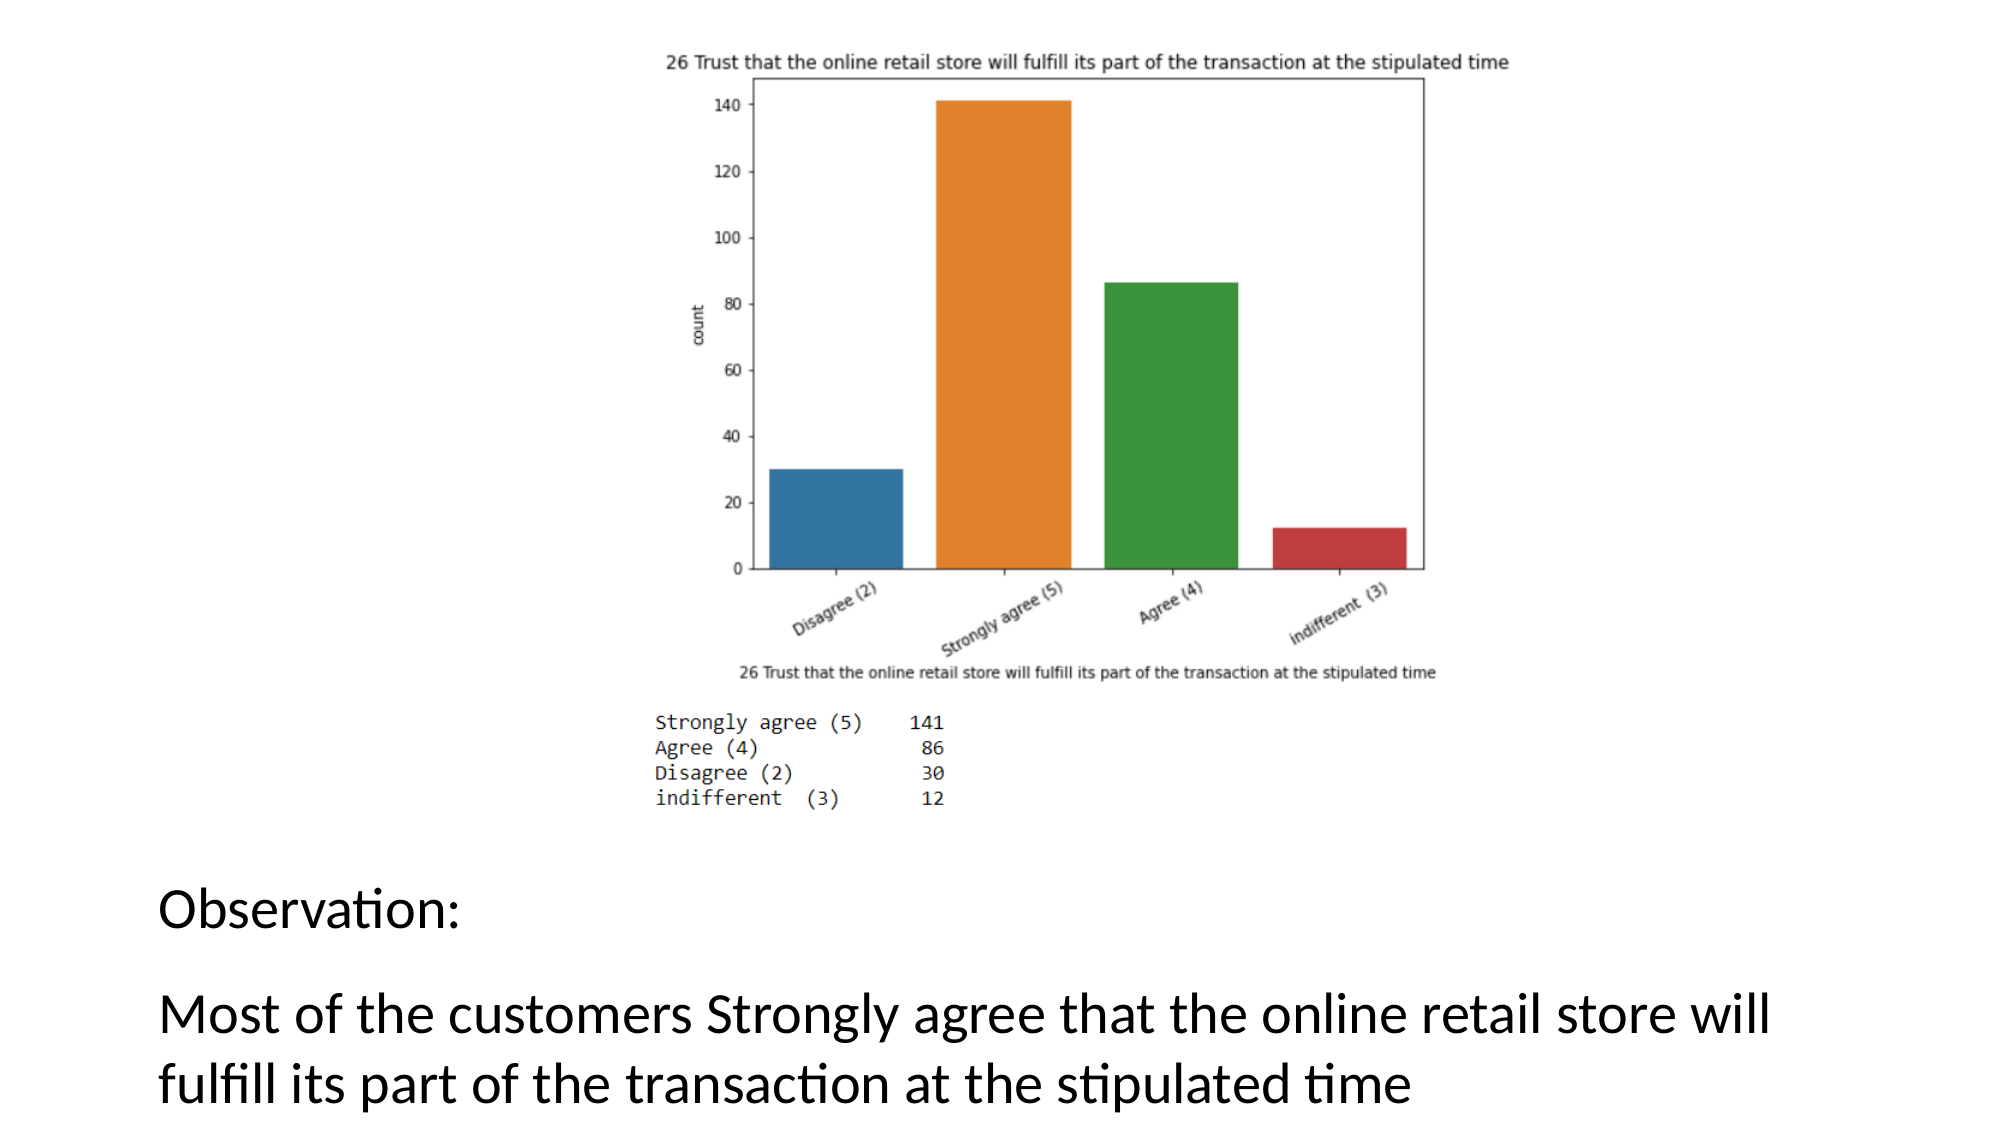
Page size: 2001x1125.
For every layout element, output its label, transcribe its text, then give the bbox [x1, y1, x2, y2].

picture [636, 35, 1636, 811]
text_box Observation: Most of the customers Strongly agree that the online retail store will fulfill its part of the transaction at the stipulated time [143, 862, 1856, 1123]
